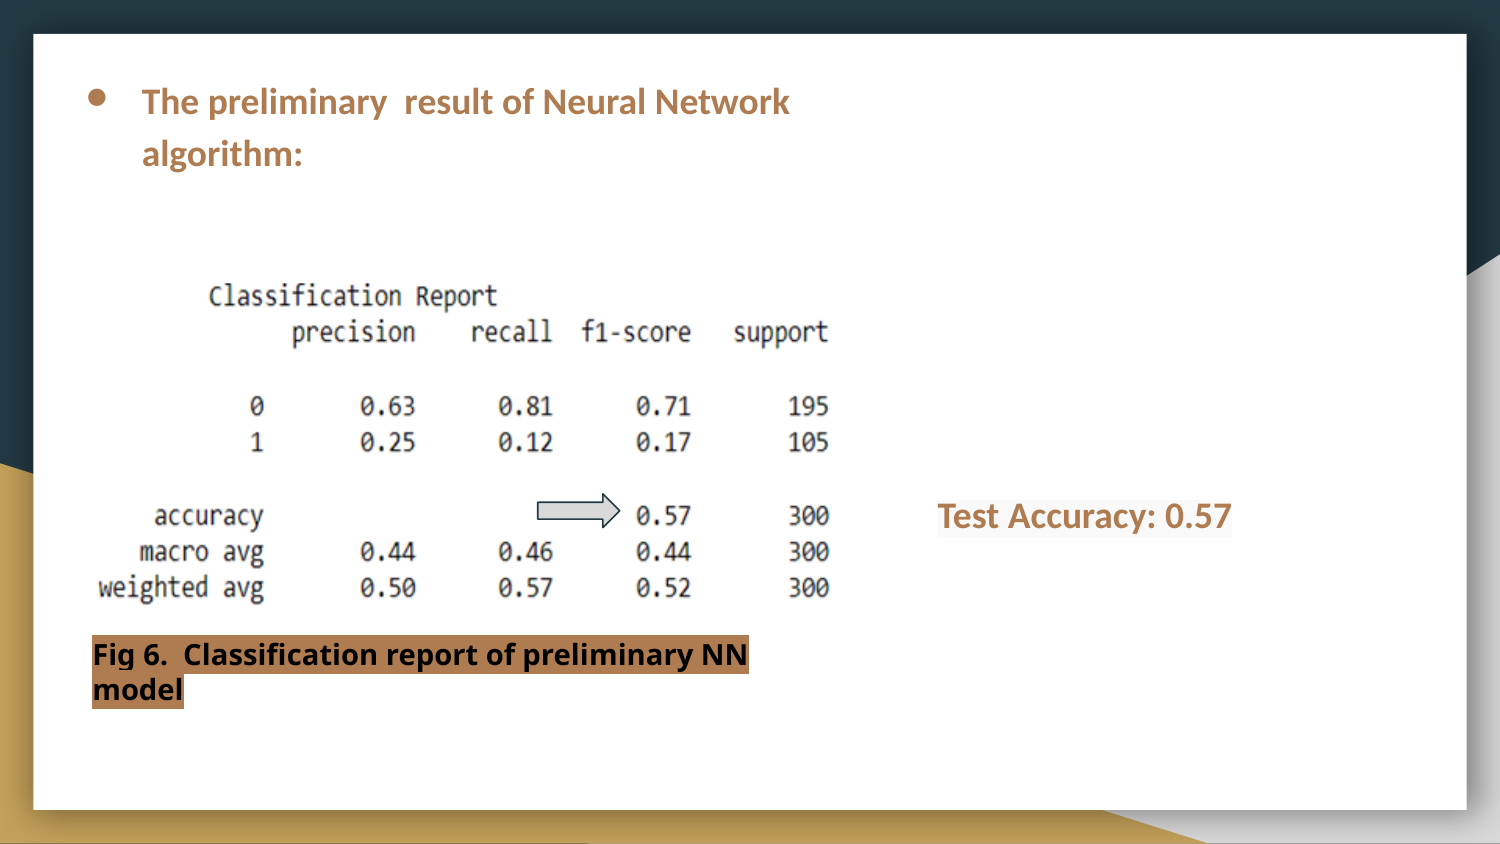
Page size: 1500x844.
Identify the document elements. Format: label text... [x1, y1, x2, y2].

subtitle The preliminary result of Neural Network algorithm: [51, 55, 963, 170]
text_box Test Accuracy: 0.57 [922, 440, 1500, 551]
picture [85, 282, 857, 622]
text_box Fig 6. Classification report of preliminary NN model [77, 621, 841, 722]
